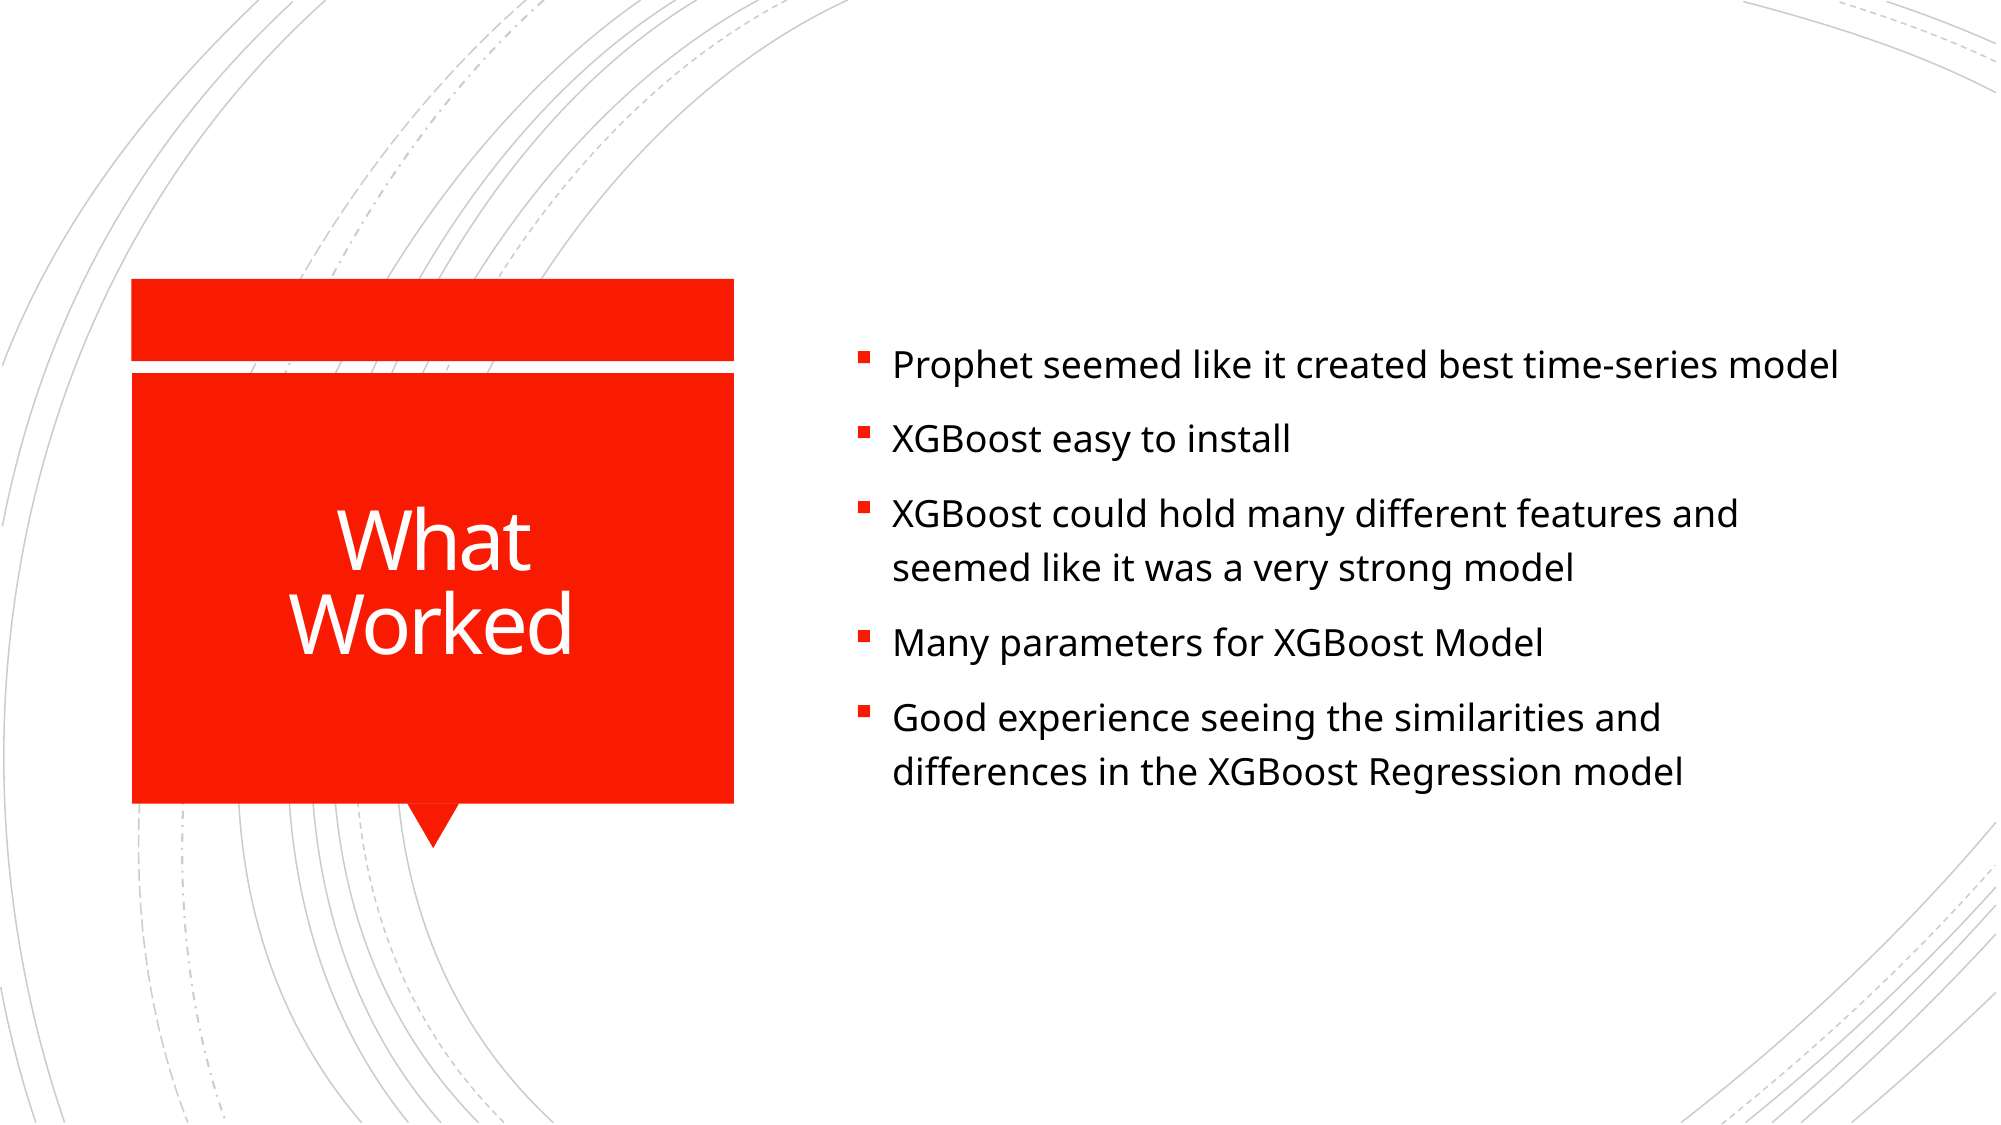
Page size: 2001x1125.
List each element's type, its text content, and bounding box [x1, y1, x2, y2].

title What Worked [145, 385, 720, 789]
list Prophet seemed like it created best time-series model XGBoost easy to install XGBoost could hold many different features and seemed like it was a very strong model Many parameters for XGBoost Model Good experience seeing the similarities and differences in the XGBoost Regression model [839, 131, 1871, 993]
